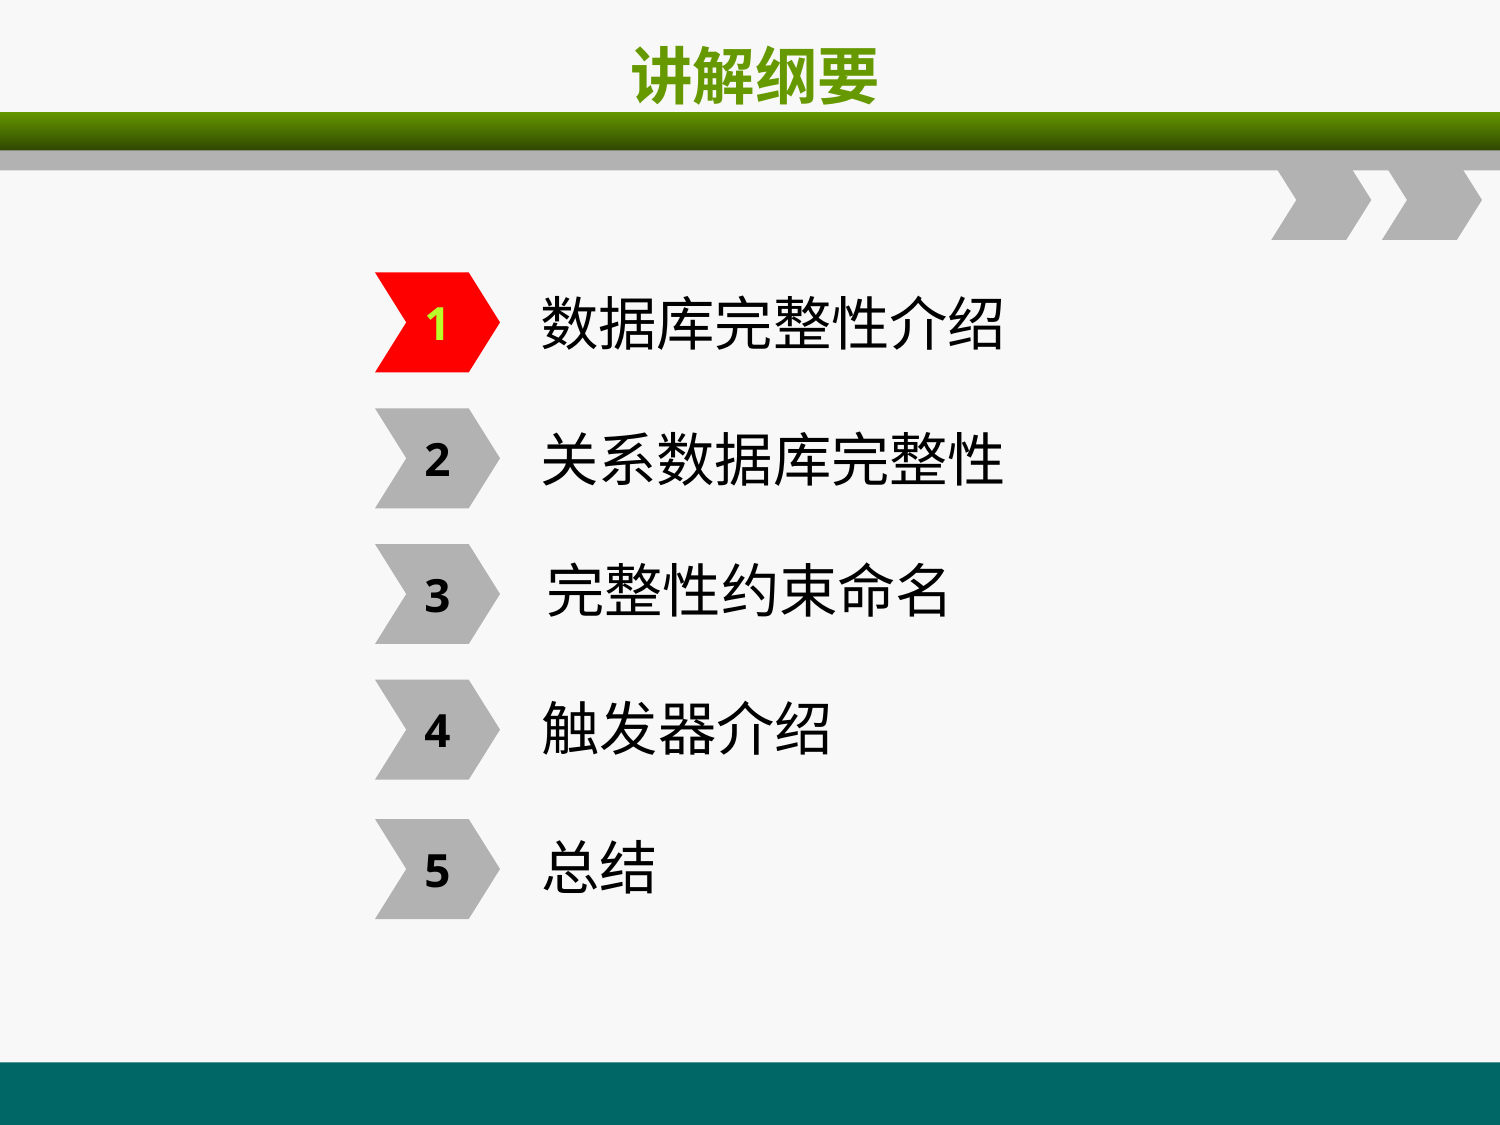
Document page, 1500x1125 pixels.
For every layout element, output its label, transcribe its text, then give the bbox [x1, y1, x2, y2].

text_box 数据库完整性介绍 [525, 278, 1413, 367]
text_box 4 [375, 679, 501, 780]
text_box 触发器介绍 [499, 683, 1388, 771]
text_box 1 [375, 272, 501, 373]
text_box 完整性约束命名 [504, 545, 1393, 633]
text_box 关系数据库完整性 [525, 414, 1413, 502]
text_box 总结 [499, 822, 1388, 911]
title 讲解纲要 [80, 24, 1431, 125]
text_box 5 [375, 819, 501, 920]
text_box [499, 547, 1388, 636]
text_box 3 [375, 544, 501, 644]
text_box 2 [375, 408, 501, 509]
